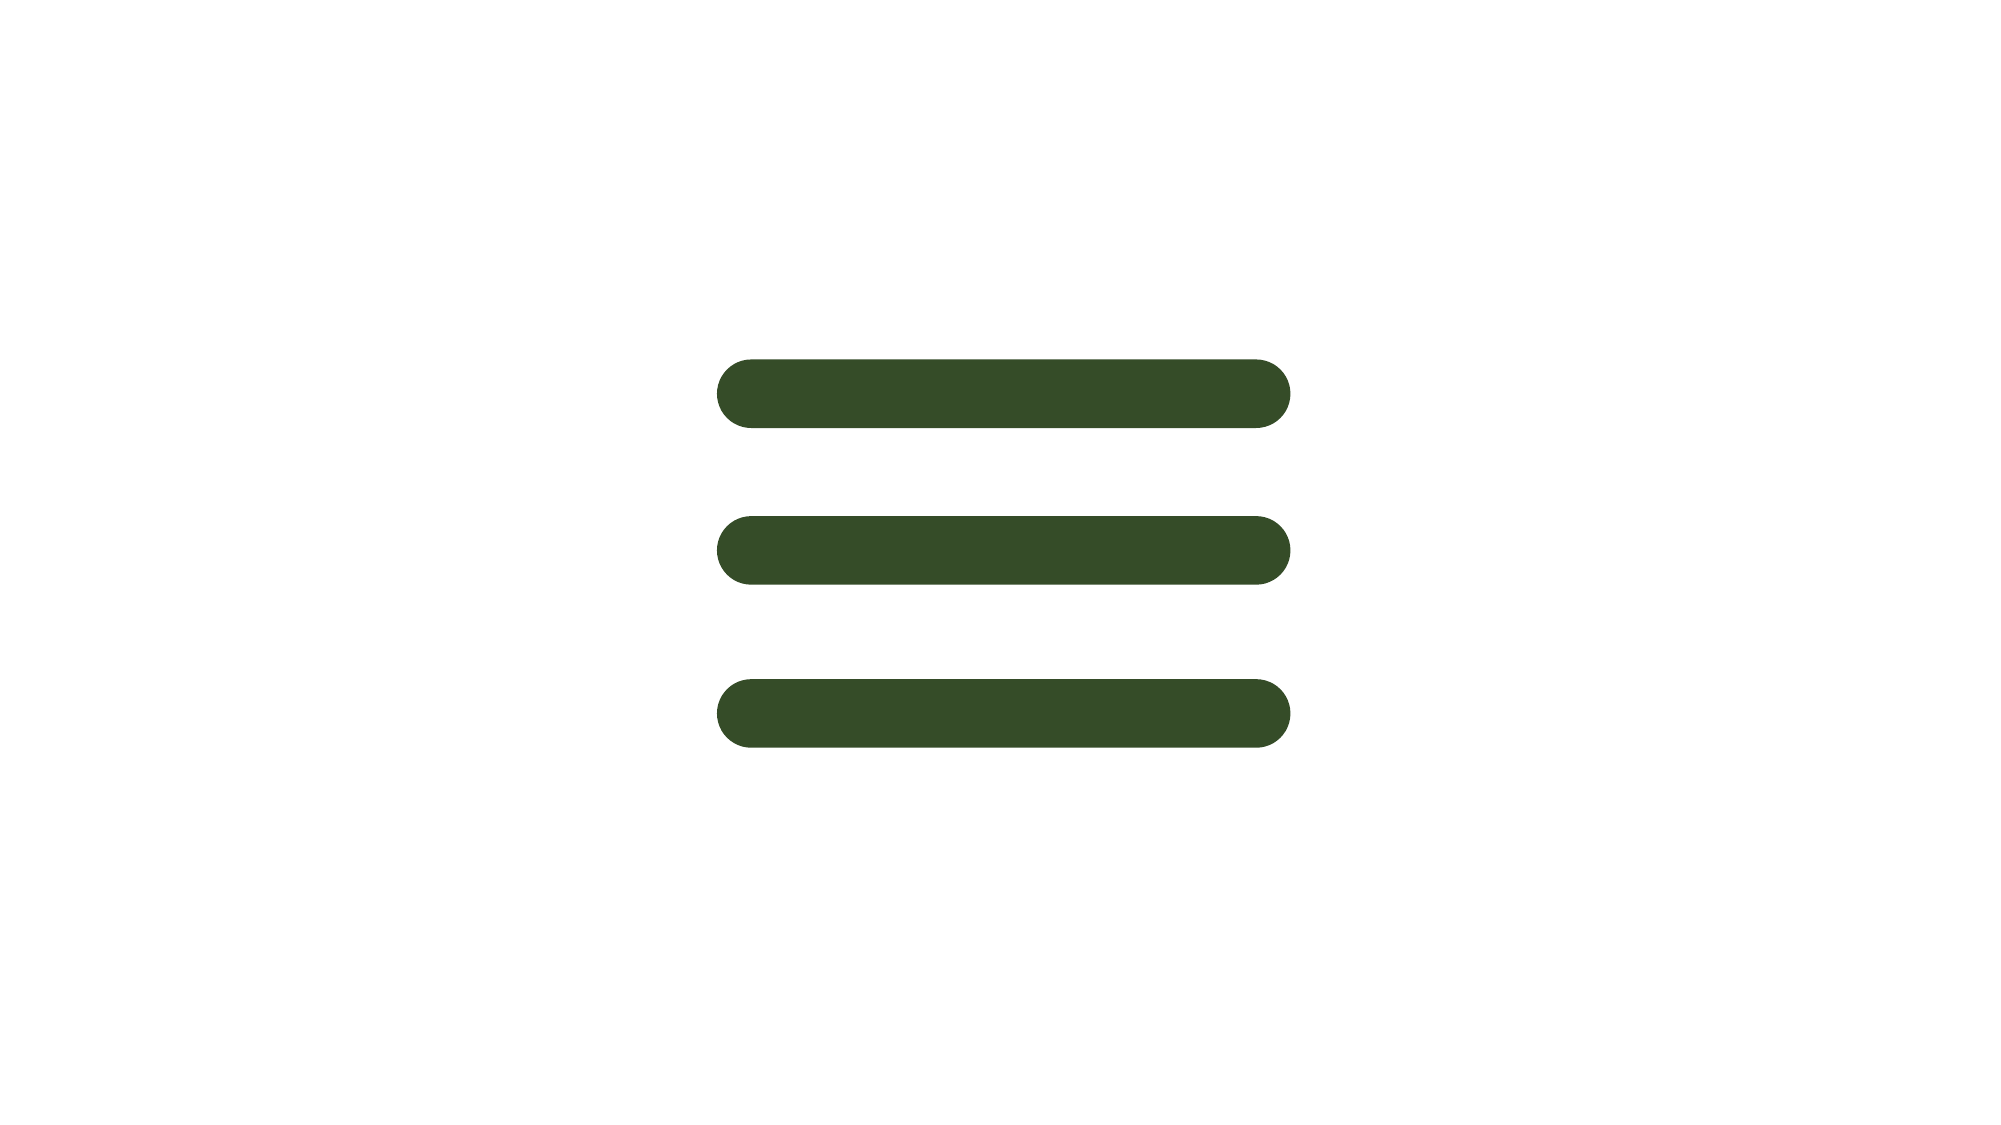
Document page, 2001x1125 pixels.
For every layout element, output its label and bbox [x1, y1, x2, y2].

text_box [716, 359, 1291, 429]
text_box [716, 679, 1291, 748]
text_box [716, 516, 1291, 585]
